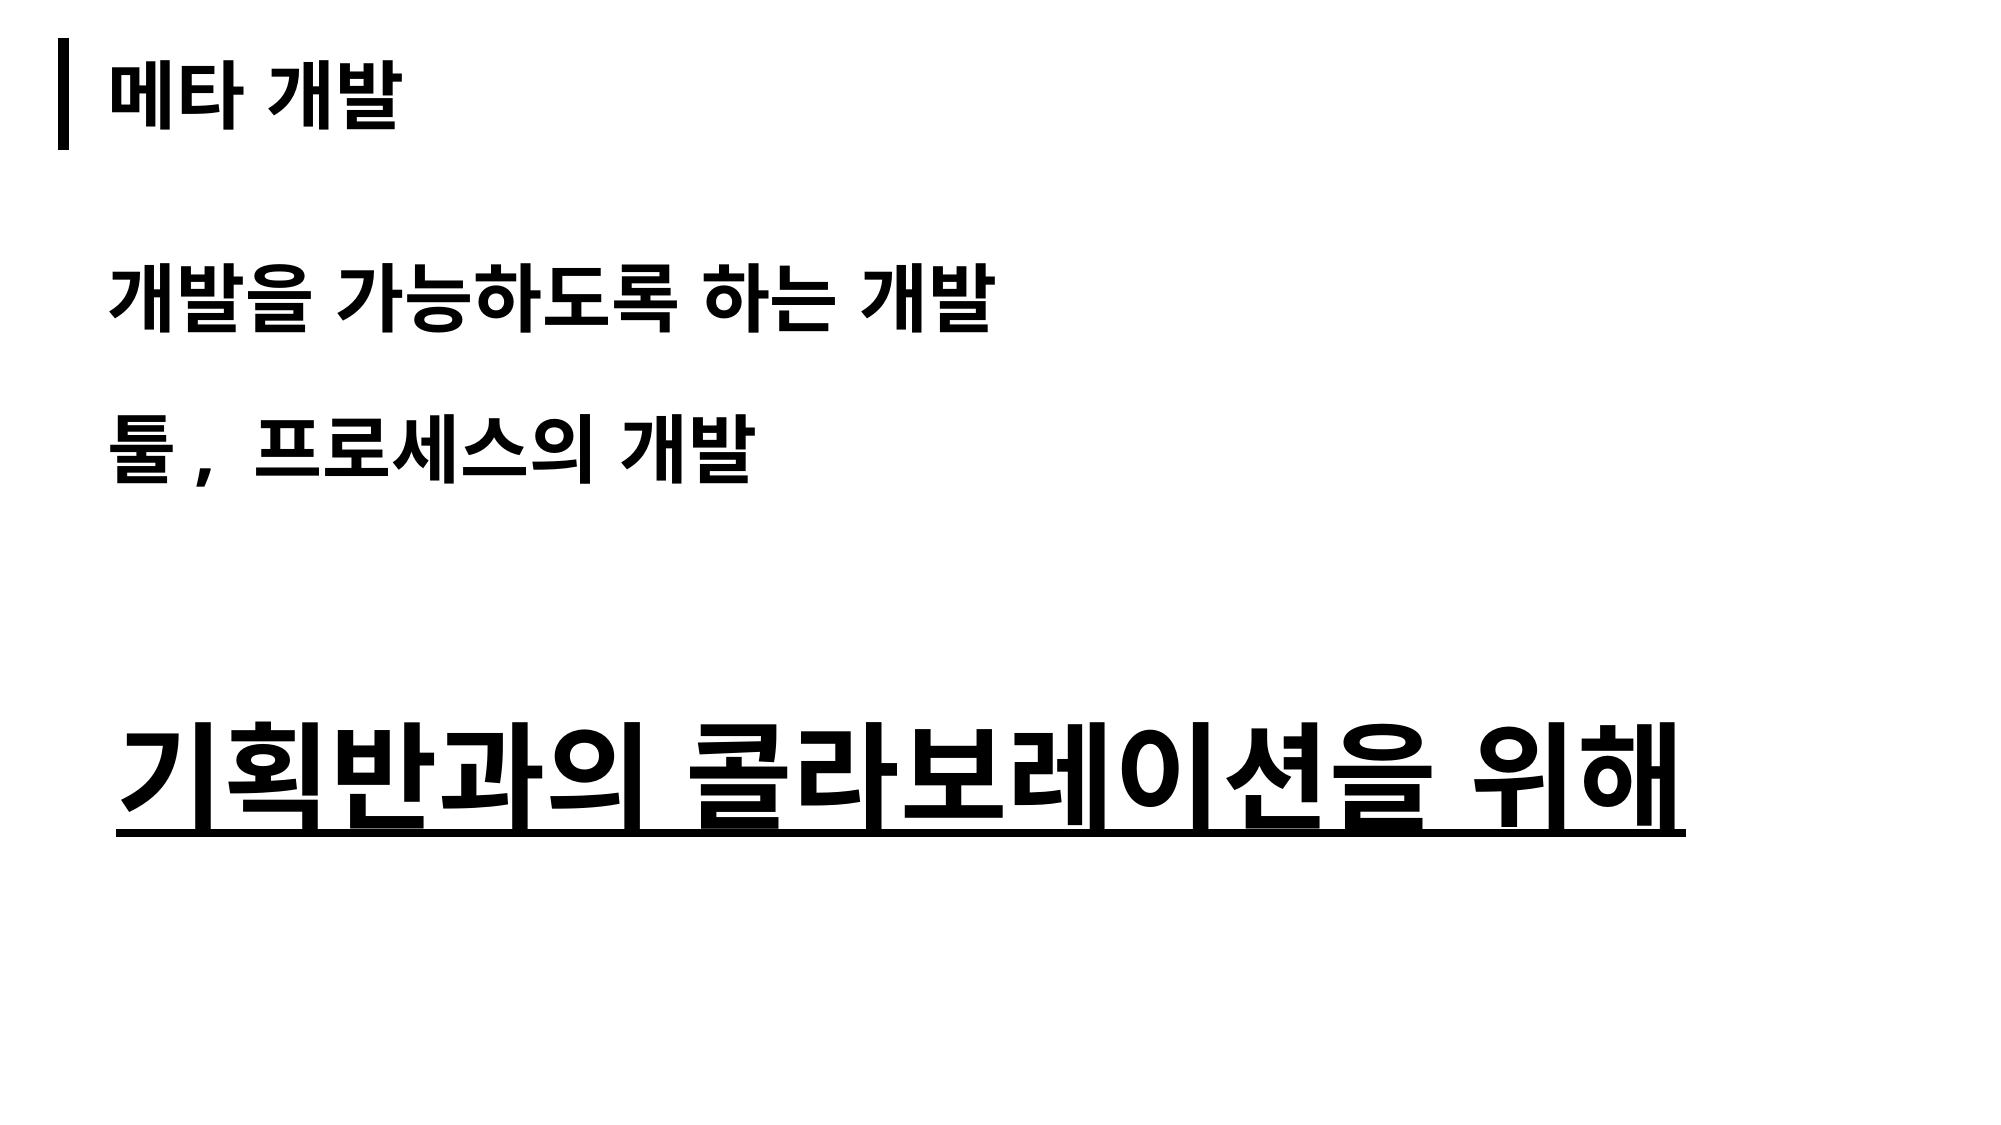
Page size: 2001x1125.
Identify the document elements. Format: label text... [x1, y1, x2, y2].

text_box 개발을 가능하도록 하는 개발 [92, 244, 1184, 350]
text_box 기획반과의 콜라보레이션을 위해 [101, 696, 1899, 851]
text_box 툴, 프로세스의 개발 [92, 395, 852, 501]
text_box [63, 37, 450, 150]
